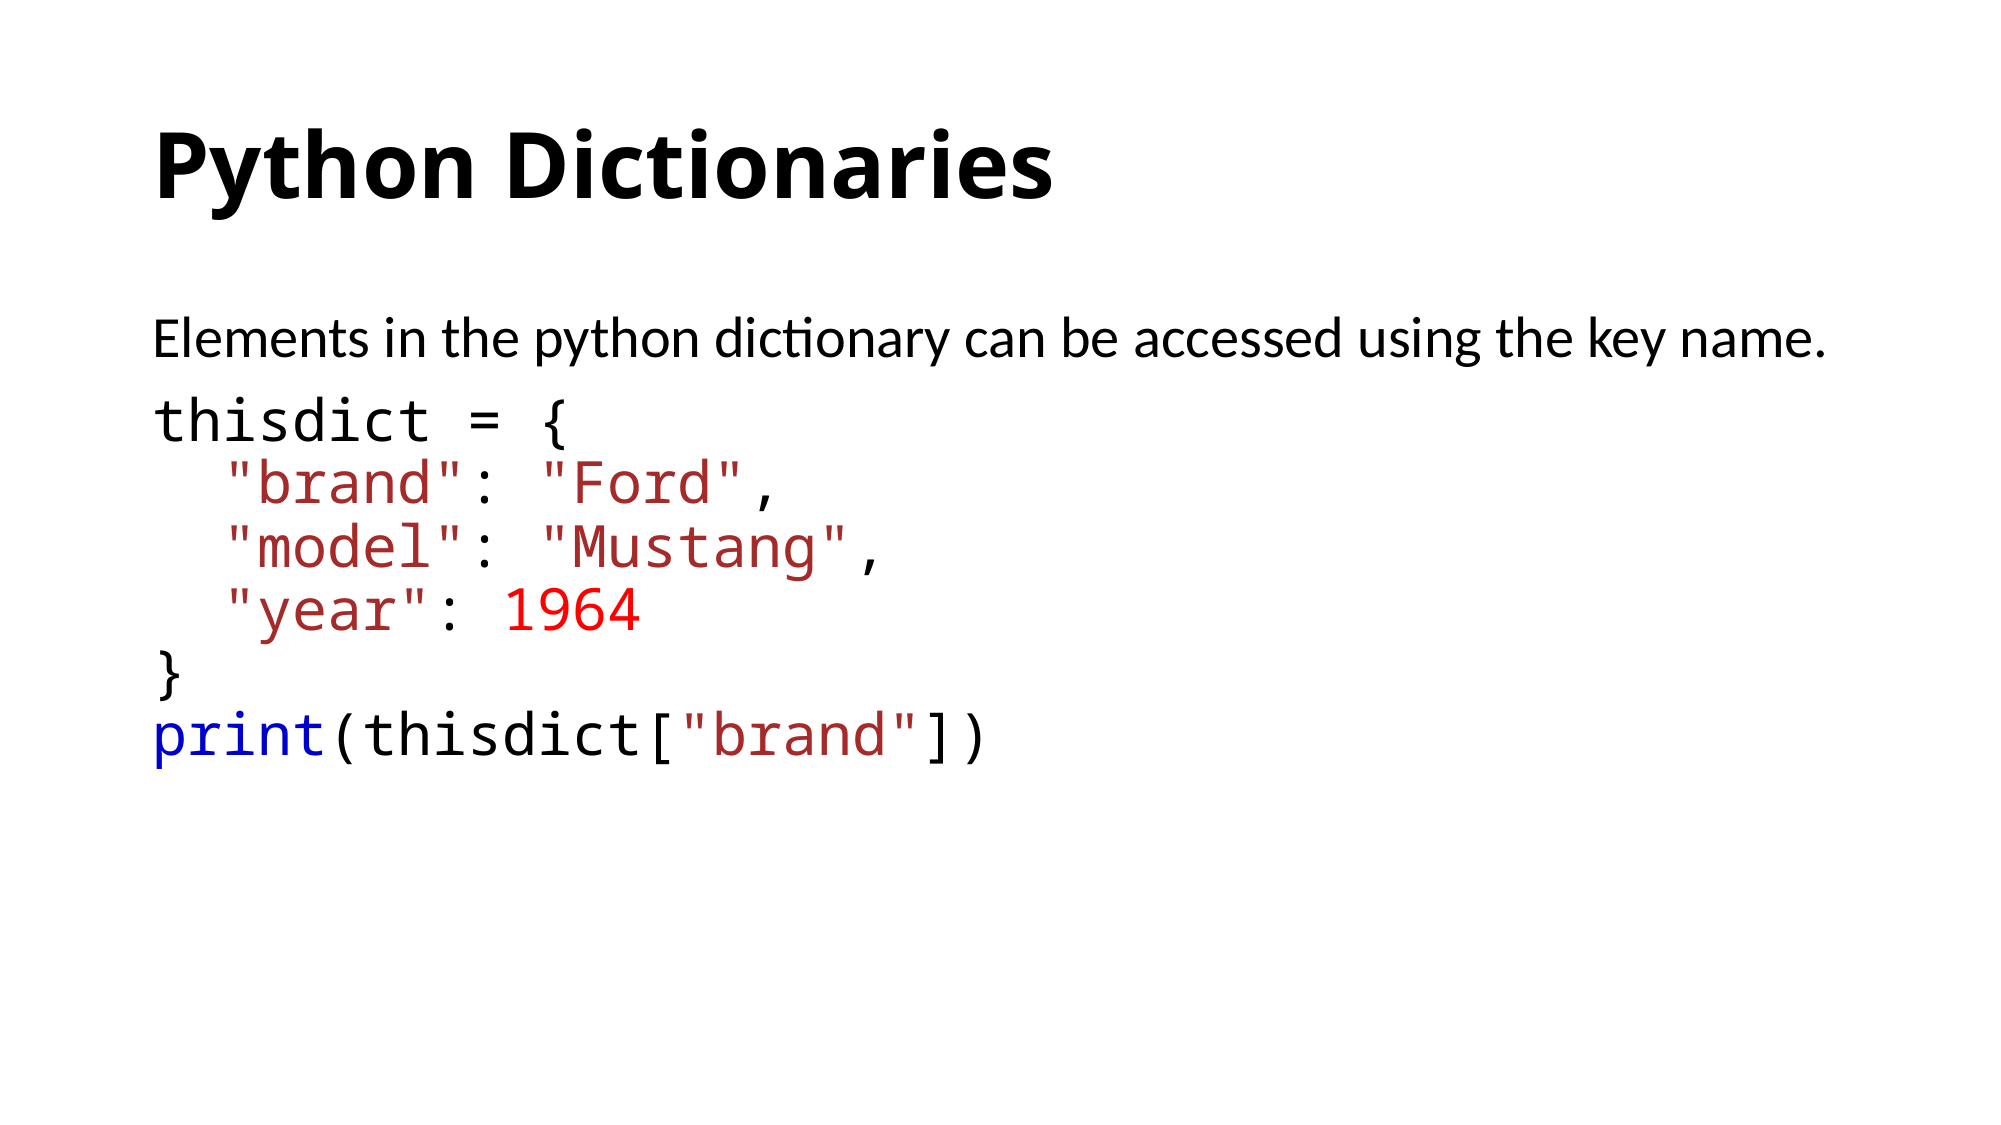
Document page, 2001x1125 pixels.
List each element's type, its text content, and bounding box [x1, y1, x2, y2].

list Elements in the python dictionary can be accessed using the key name. thisdict = { "brand": "Ford", "model": "Mustang", "year": 1964 } print(thisdict["brand"]) [137, 299, 1863, 1014]
title Python Dictionaries [137, 59, 1863, 278]
